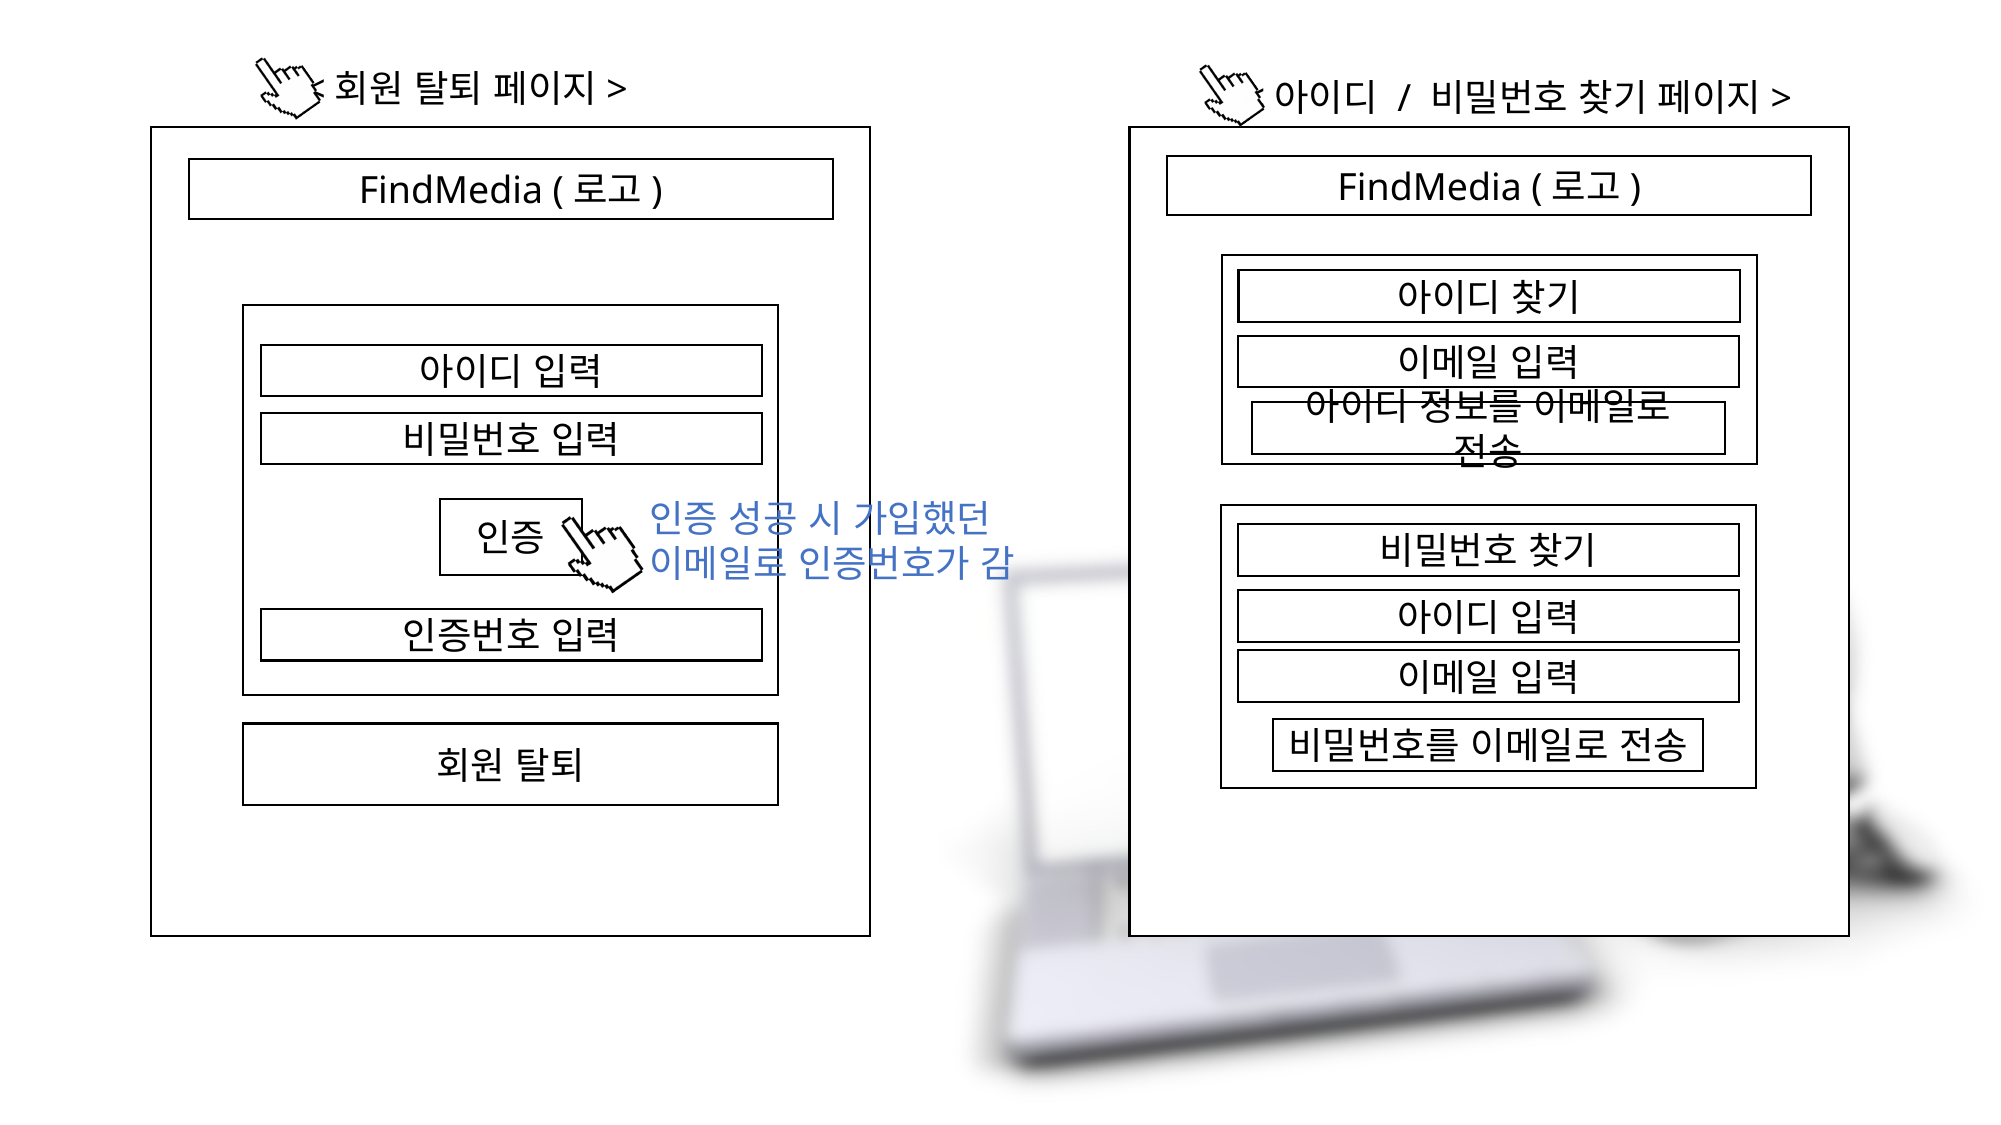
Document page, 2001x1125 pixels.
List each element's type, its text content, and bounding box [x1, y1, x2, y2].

text_box FindMedia (로고) [188, 158, 834, 220]
text_box 인증번호 입력 [260, 608, 763, 662]
text_box <회원 탈퇴 페이지> [310, 57, 643, 118]
picture [1187, 48, 1269, 135]
picture [243, 41, 325, 128]
text_box 아이디 입력 [260, 344, 763, 397]
text_box 비밀번호 입력 [260, 412, 763, 465]
text_box 인증 성공 시 가입했던 이메일로 인증번호가 감 [634, 487, 938, 593]
text_box [150, 126, 871, 937]
text_box 인증 [439, 498, 583, 576]
text_box [1221, 254, 1758, 361]
text_box [1128, 126, 1850, 361]
text_box 회원 탈퇴 [242, 722, 779, 806]
text_box <아이디 / 비밀번호 찾기 페이지> [1255, 66, 1807, 127]
picture [546, 496, 634, 604]
text_box 이메일 입력 [1237, 335, 1740, 361]
text_box [242, 304, 779, 696]
text_box 아이디 찾기 [1237, 269, 1741, 323]
picture [938, 361, 2000, 1106]
text_box FindMedia (로고) [1166, 155, 1812, 216]
